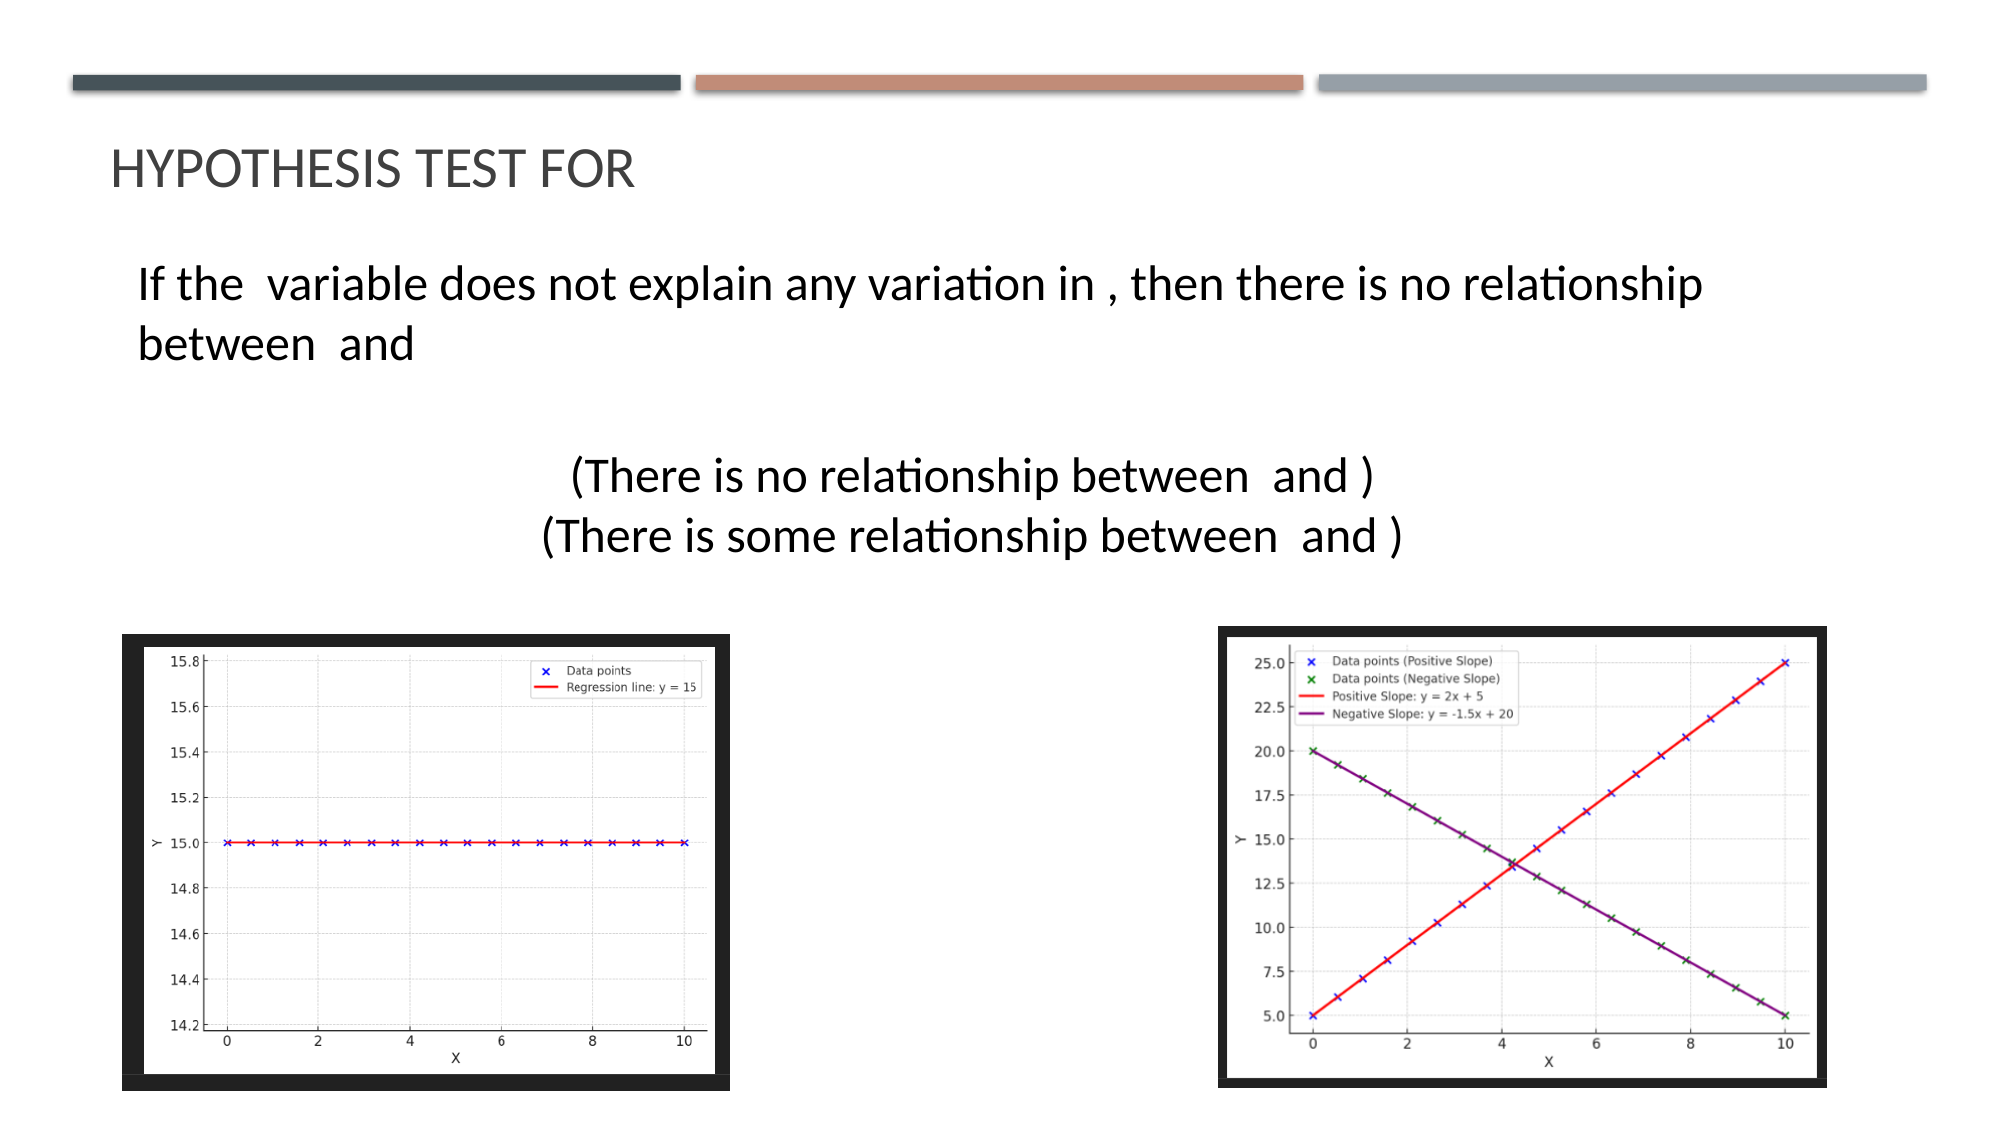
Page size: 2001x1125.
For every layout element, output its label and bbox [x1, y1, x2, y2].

picture [122, 634, 731, 1091]
picture [1218, 626, 1827, 1089]
